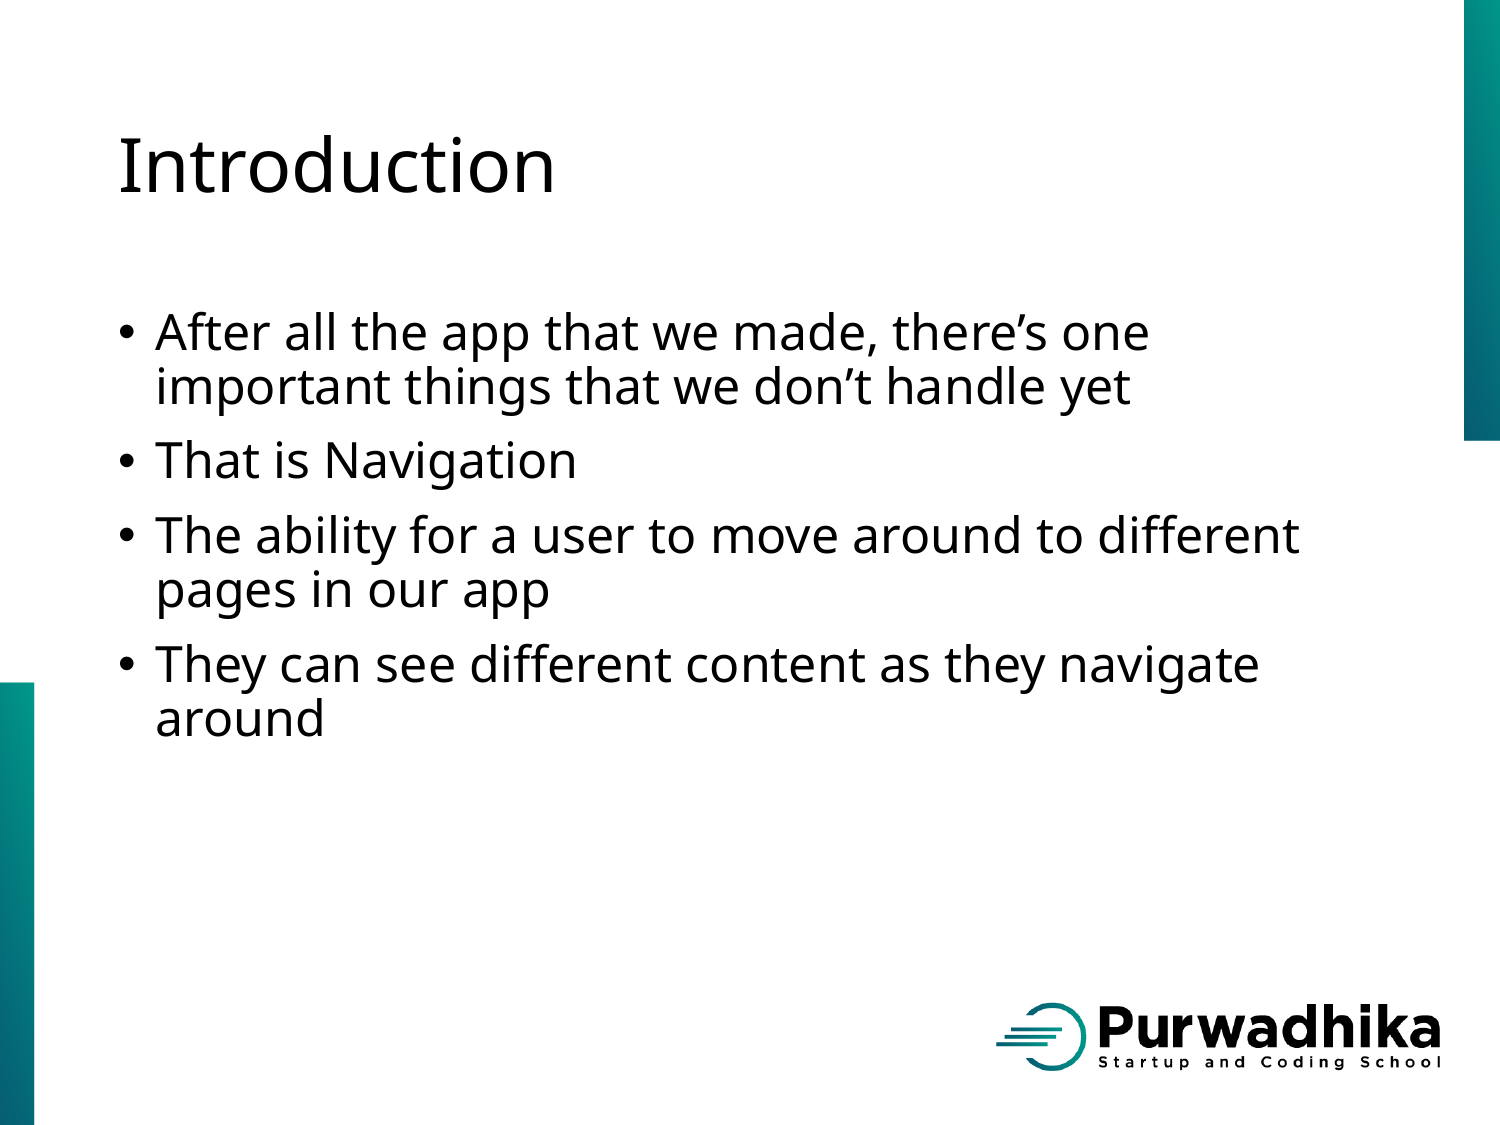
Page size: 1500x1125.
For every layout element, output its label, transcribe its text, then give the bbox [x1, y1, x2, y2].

picture [0, 0, 1500, 1125]
list After all the app that we made, there’s one important things that we don’t handle yet That is Navigation The ability for a user to move around to different pages in our app They can see different content as they navigate around [103, 299, 1397, 984]
title Introduction [103, 59, 1397, 278]
